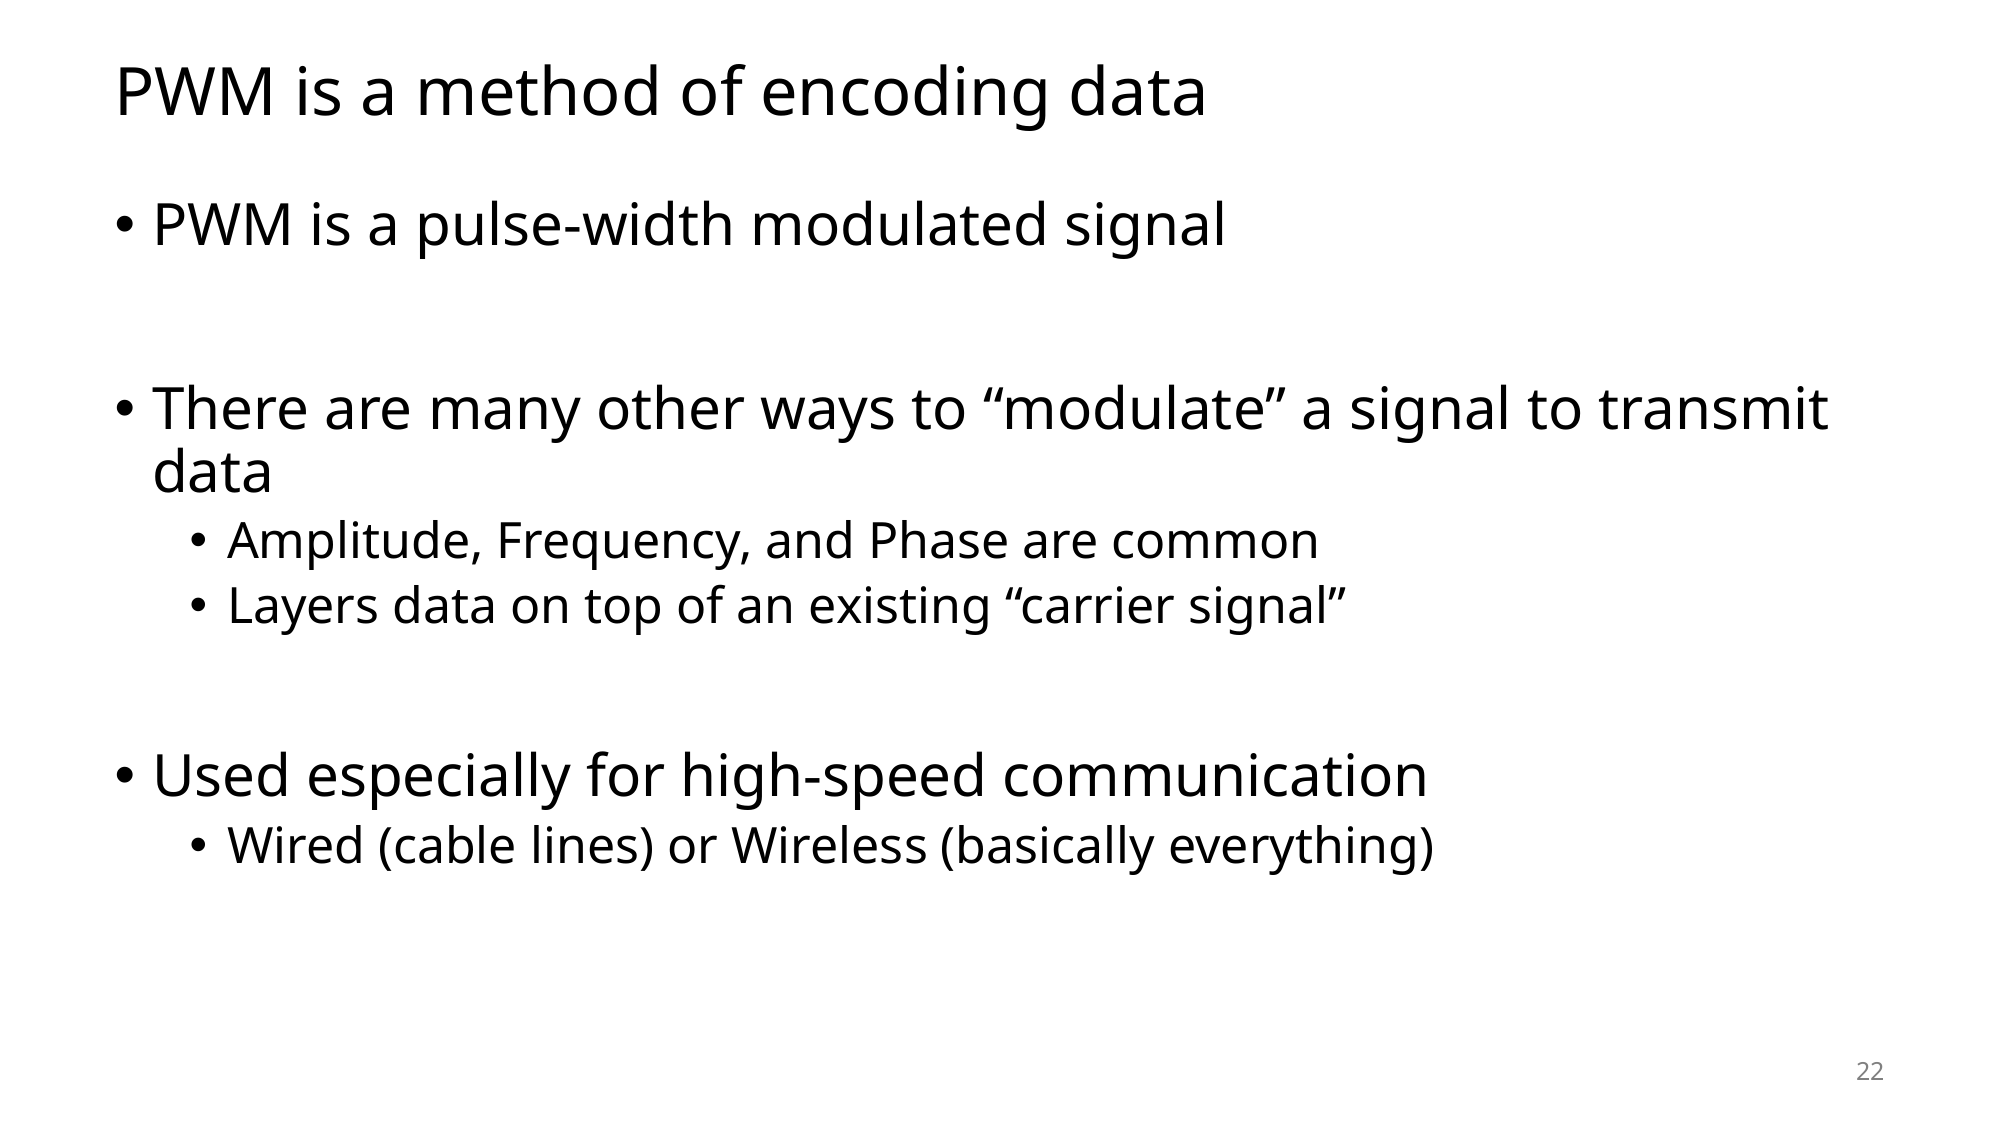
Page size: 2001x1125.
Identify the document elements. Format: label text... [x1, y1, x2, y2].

list PWM is a pulse-width modulated signal There are many other ways to “modulate” a signal to transmit data Amplitude, Frequency, and Phase are common Layers data on top of an existing “carrier signal” Used especially for high-speed communication Wired (cable lines) or Wireless (basically everything) [99, 187, 1900, 1013]
title PWM is a method of encoding data [99, 37, 1900, 150]
slide_number 22 [1749, 1042, 1900, 1103]
